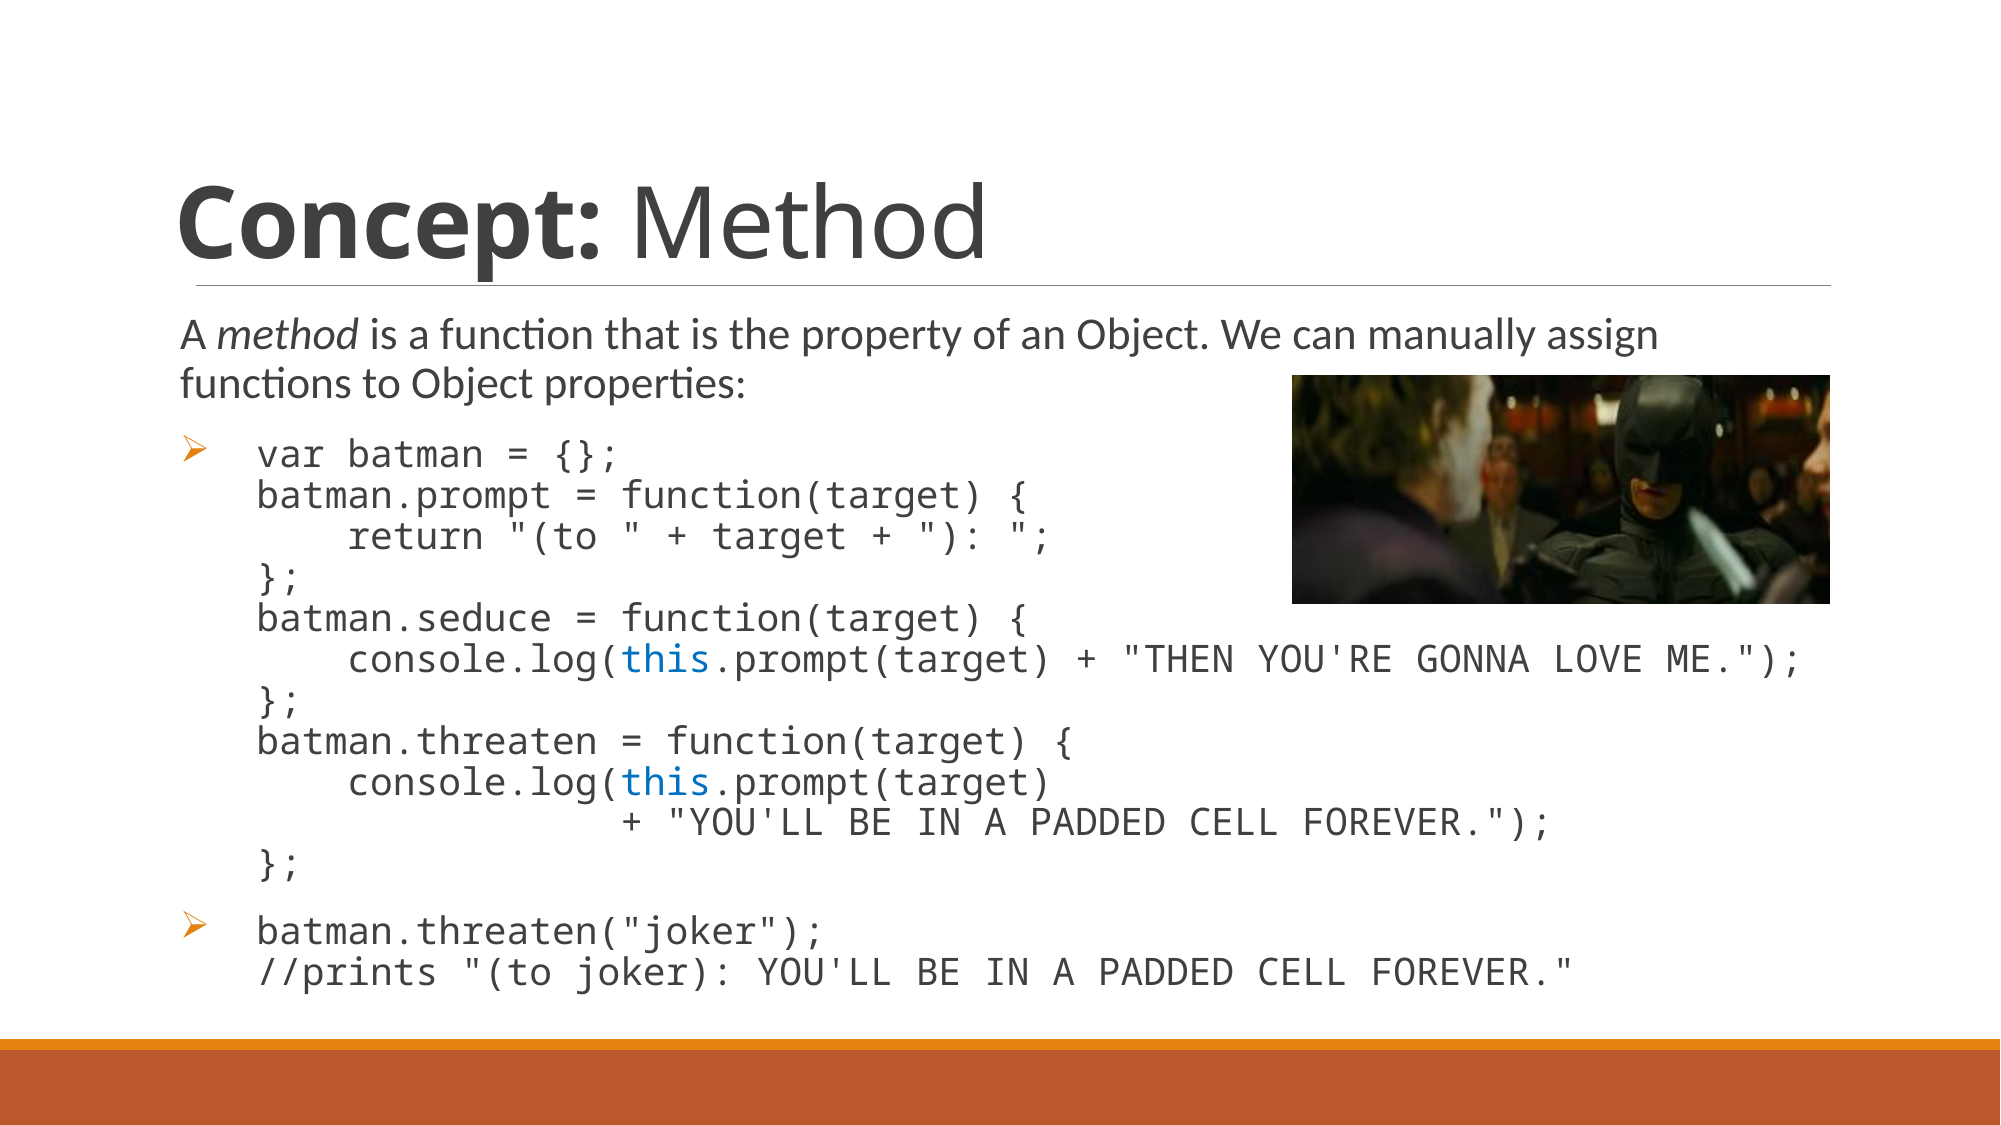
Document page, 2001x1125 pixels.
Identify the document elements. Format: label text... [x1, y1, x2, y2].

list A method is a function that is the property of an Object. We can manually assign functions to Object properties: var batman = {}; batman.prompt = function(target) { return "(to " + target + "): "; }; batman.seduce = function(target) { console.log(this.prompt(target) + "THEN YOU'RE GONNA LOVE ME."); }; batman.threaten = function(target) { console.log(this.prompt(target) + "YOU'LL BE IN A PADDED CELL FOREVER."); }; batman.threaten("joker"); //prints "(to joker): YOU'LL BE IN A PADDED CELL FOREVER." [180, 302, 1830, 1043]
title Concept: Method [159, 48, 1810, 287]
picture [1291, 374, 1831, 604]
